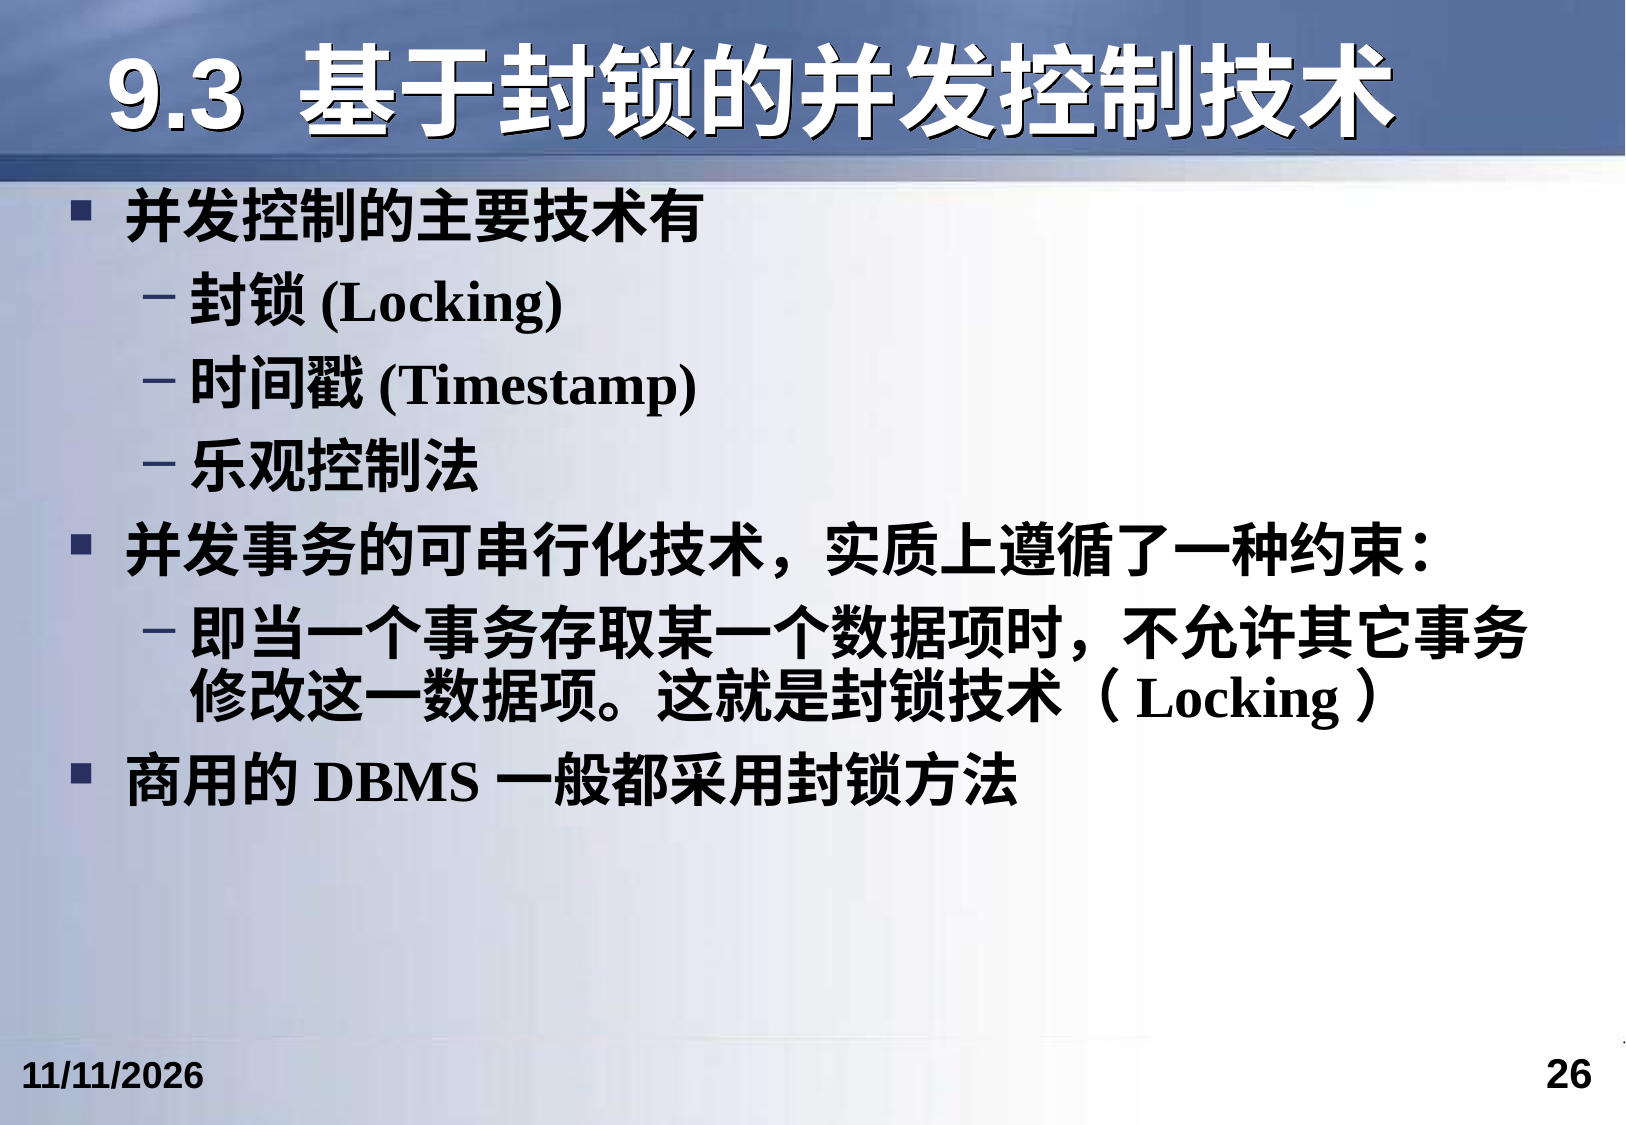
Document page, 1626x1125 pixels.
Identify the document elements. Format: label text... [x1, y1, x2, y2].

title 9.3 基于封锁的并发控制技术 [106, 41, 1554, 150]
list 并发控制的主要技术有 封锁(Locking) 时间戳(Timestamp) 乐观控制法 并发事务的可串行化技术，实质上遵循了一种约束： 即当一个事务存取某一个数据项时，不允许其它事务修改这一数据项。这就是封锁技术（Locking） 商用的DBMS一般都采用封锁方法 [68, 187, 1554, 839]
picture [0, 0, 1626, 1125]
slide_number 26 [1201, 1037, 1612, 1124]
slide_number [2, 1041, 380, 1125]
